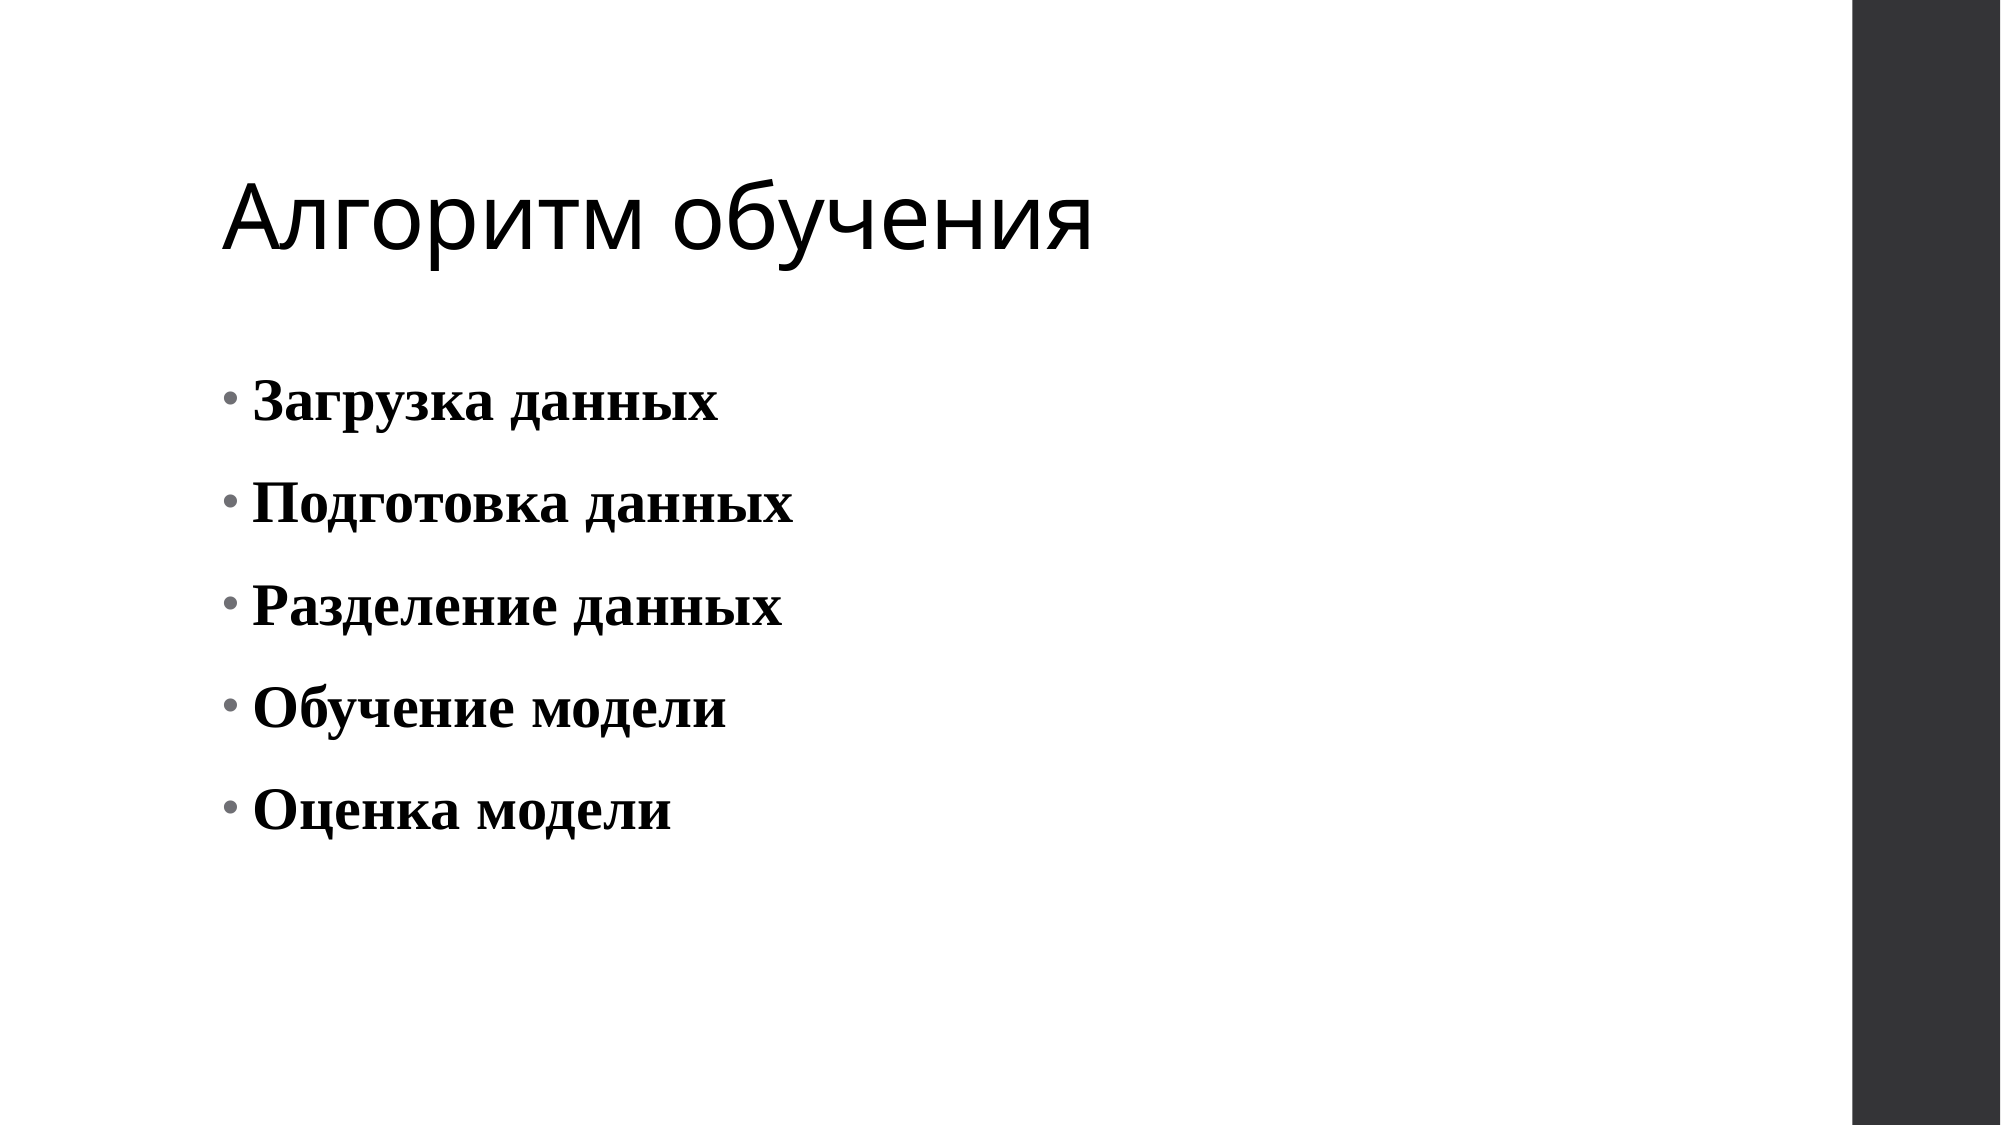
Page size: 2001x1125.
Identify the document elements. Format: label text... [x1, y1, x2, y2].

list Загрузка данных Подготовка данных Разделение данных Обучение модели Оценка модели [206, 358, 1617, 1014]
title Алгоритм обучения [206, 60, 1797, 278]
